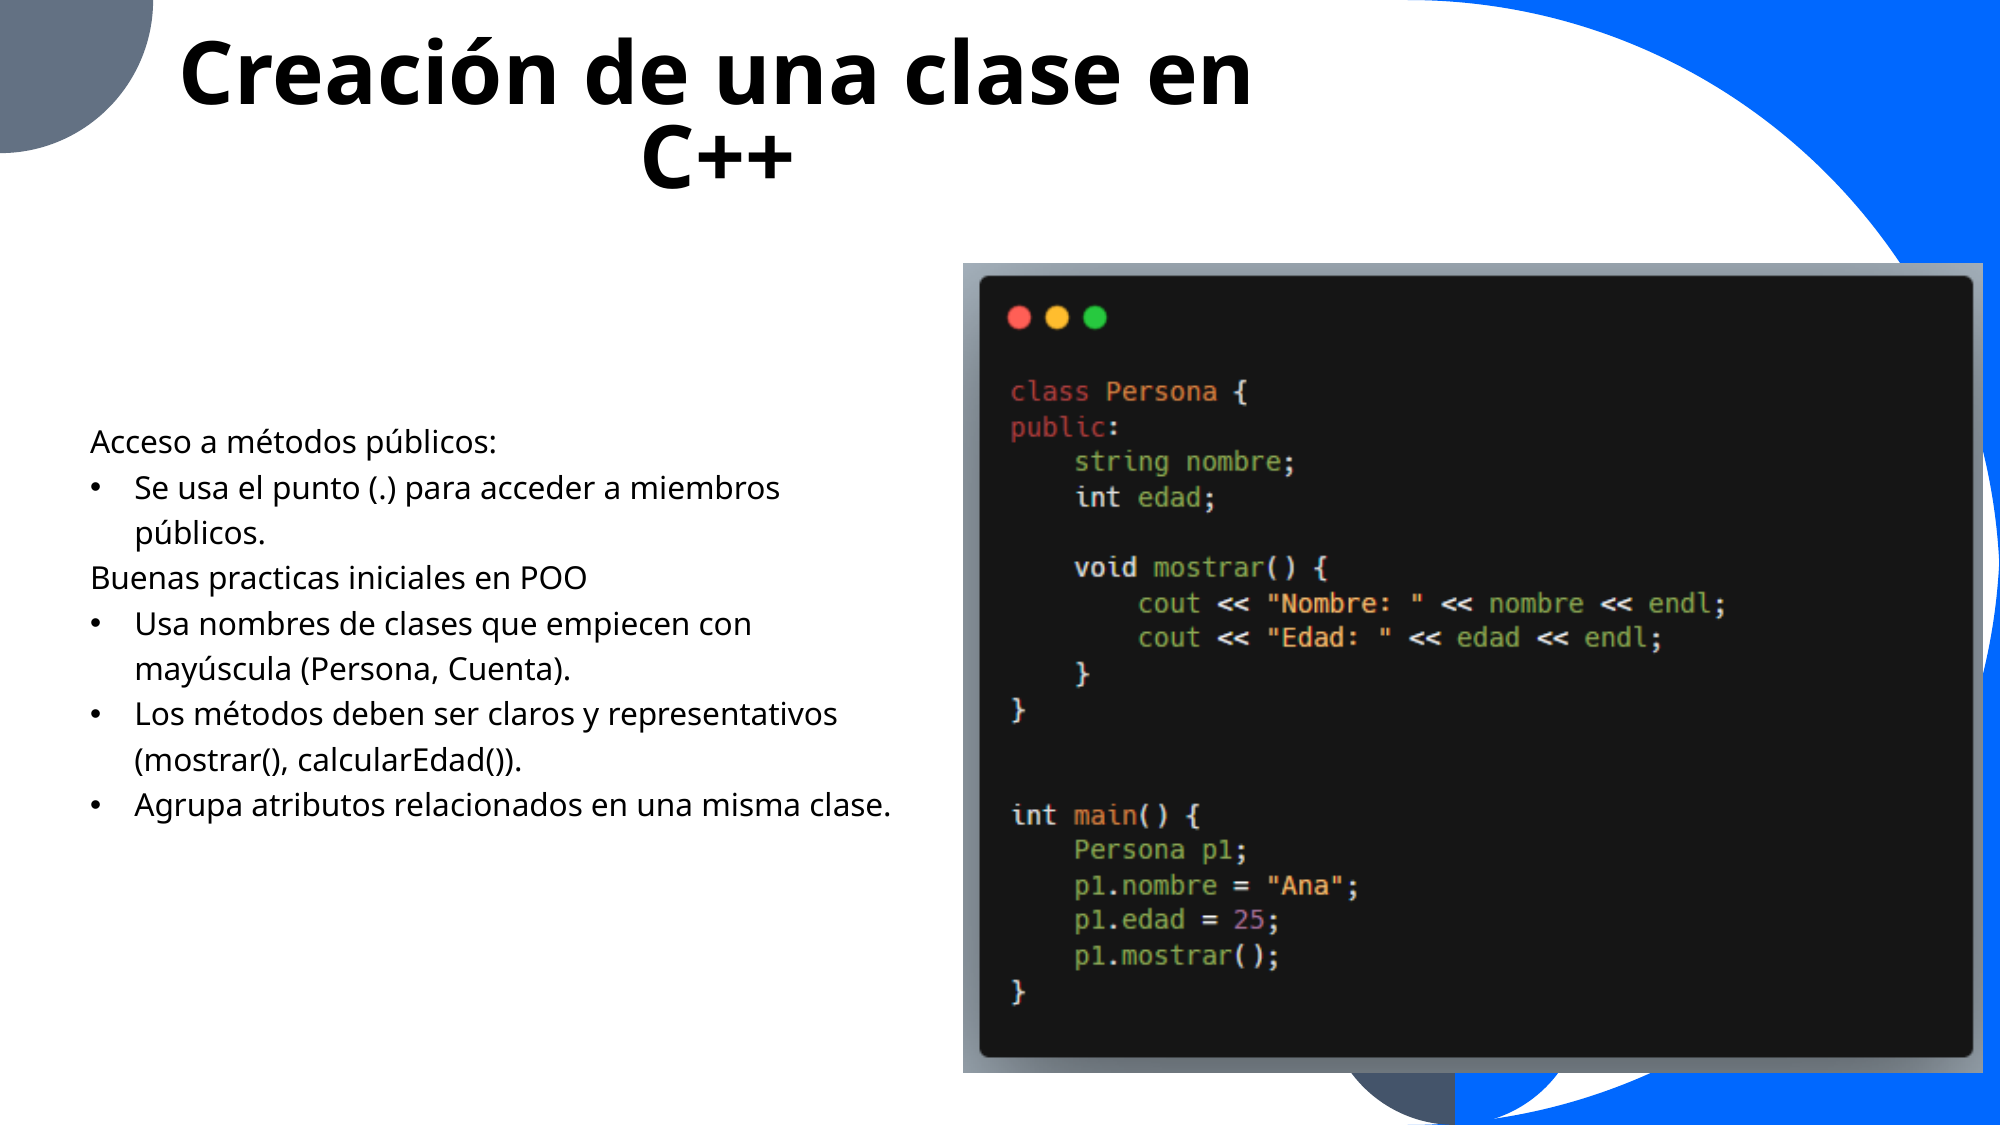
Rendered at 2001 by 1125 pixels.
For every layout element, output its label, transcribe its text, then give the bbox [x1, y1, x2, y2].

picture [963, 262, 1983, 1073]
list Acceso a métodos públicos: Se usa el punto (.) para acceder a miembros públicos. Buenas practicas iniciales en POO Usa nombres de clases que empiecen con mayúscula (Persona, Cuenta). Los métodos deben ser claros y representativos (mostrar(), calcularEdad()). Agrupa atributos relacionados en una misma clase. [74, 407, 929, 862]
title Creación de una clase en C++ [101, 82, 1334, 214]
